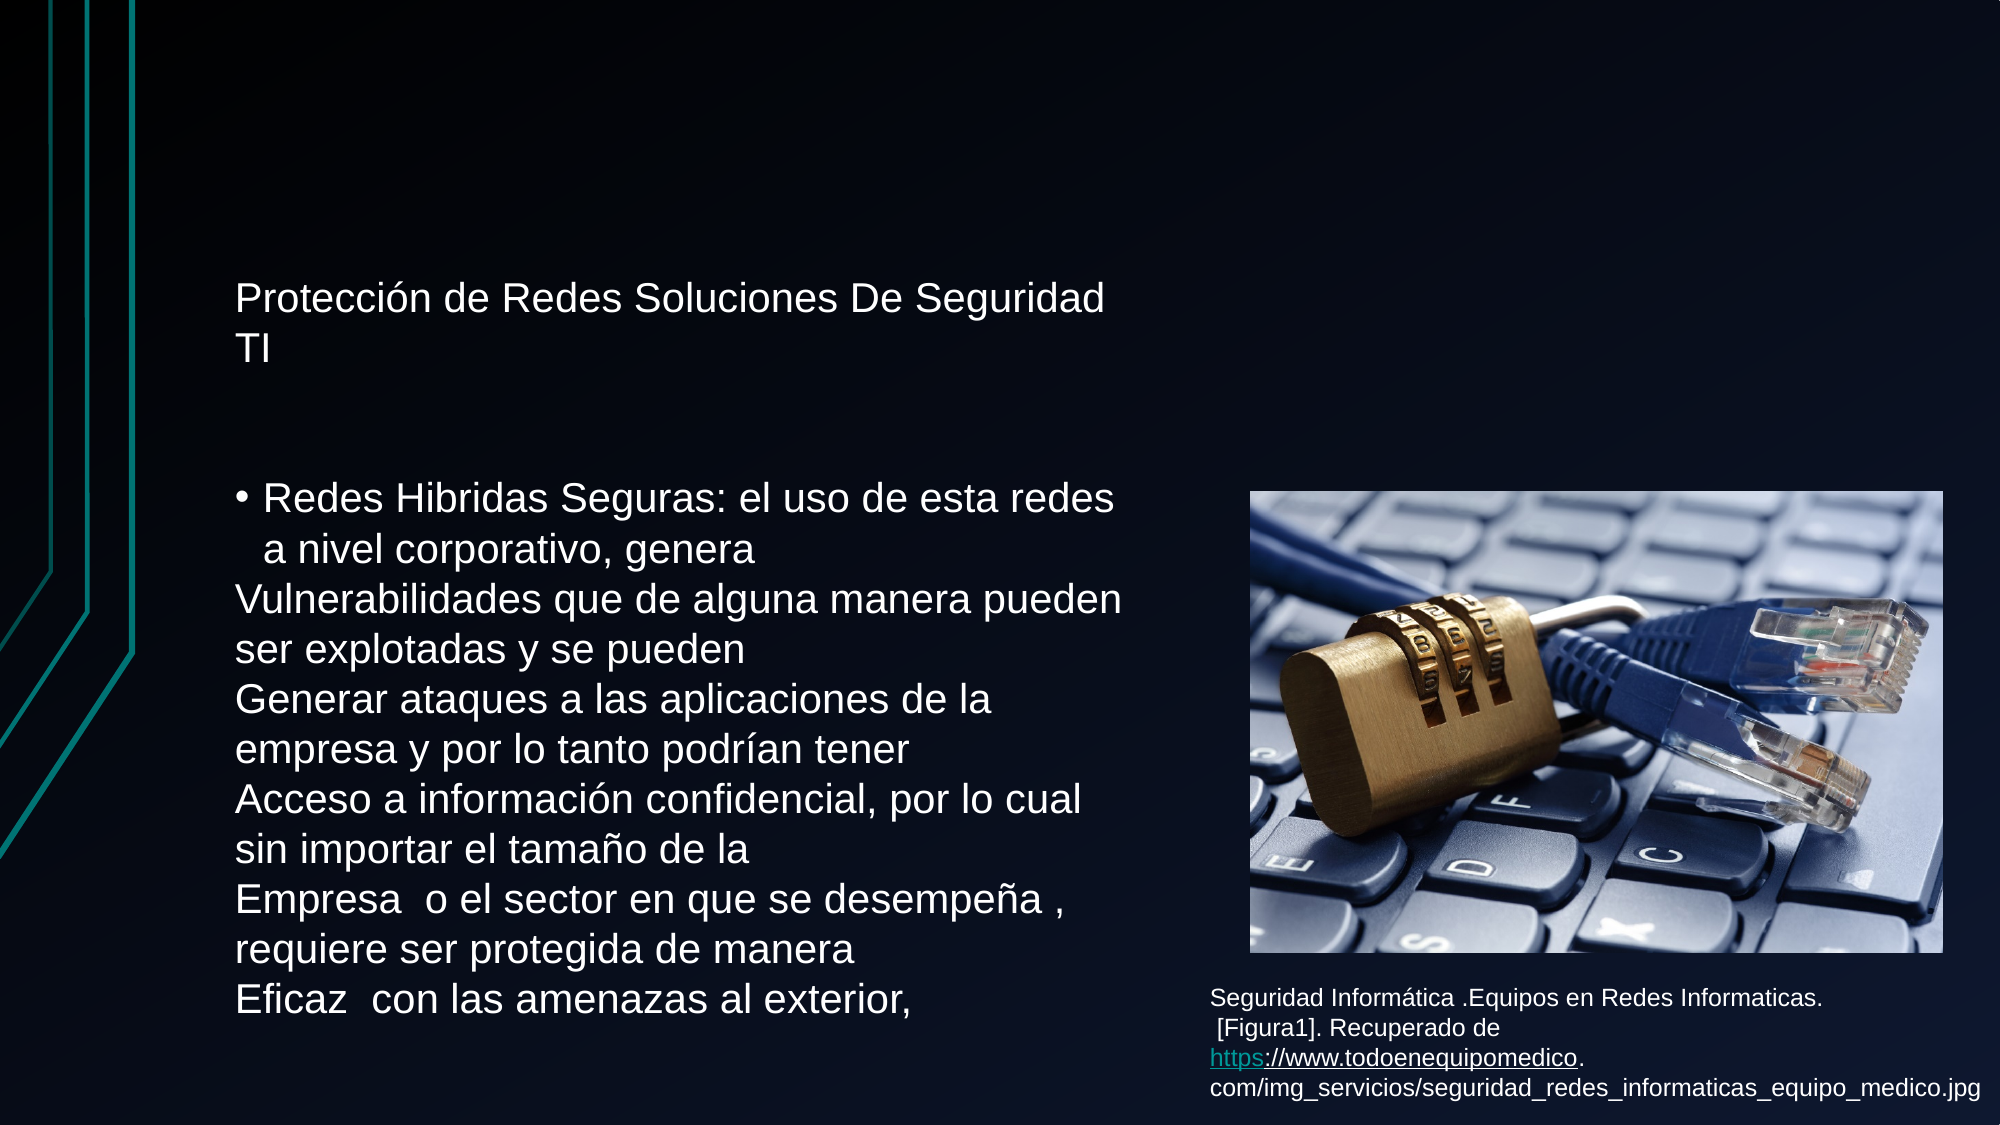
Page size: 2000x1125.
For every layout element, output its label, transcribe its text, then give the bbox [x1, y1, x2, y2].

text_box Seguridad Informática .Equipos en Redes Informaticas. [Figura1]. Recuperado de https://www.todoenequipomedico. com/img_servicios/seguridad_redes_informaticas_equipo_medico.jpg [1195, 974, 1999, 1109]
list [1250, 491, 1943, 954]
text_box Protección de Redes Soluciones De Seguridad TI Redes Hibridas Seguras: el uso de esta redes a nivel corporativo, genera Vulnerabilidades que de alguna manera pueden ser explotadas y se pueden Generar ataques a las aplicaciones de la empresa y por lo tanto podrían tener Acceso a información confidencial, por lo cual sin importar el tamaño de la Empresa o el sector en que se desempeña , requiere ser protegida de manera Eficaz con las amenazas al exterior, [220, 263, 1142, 1029]
